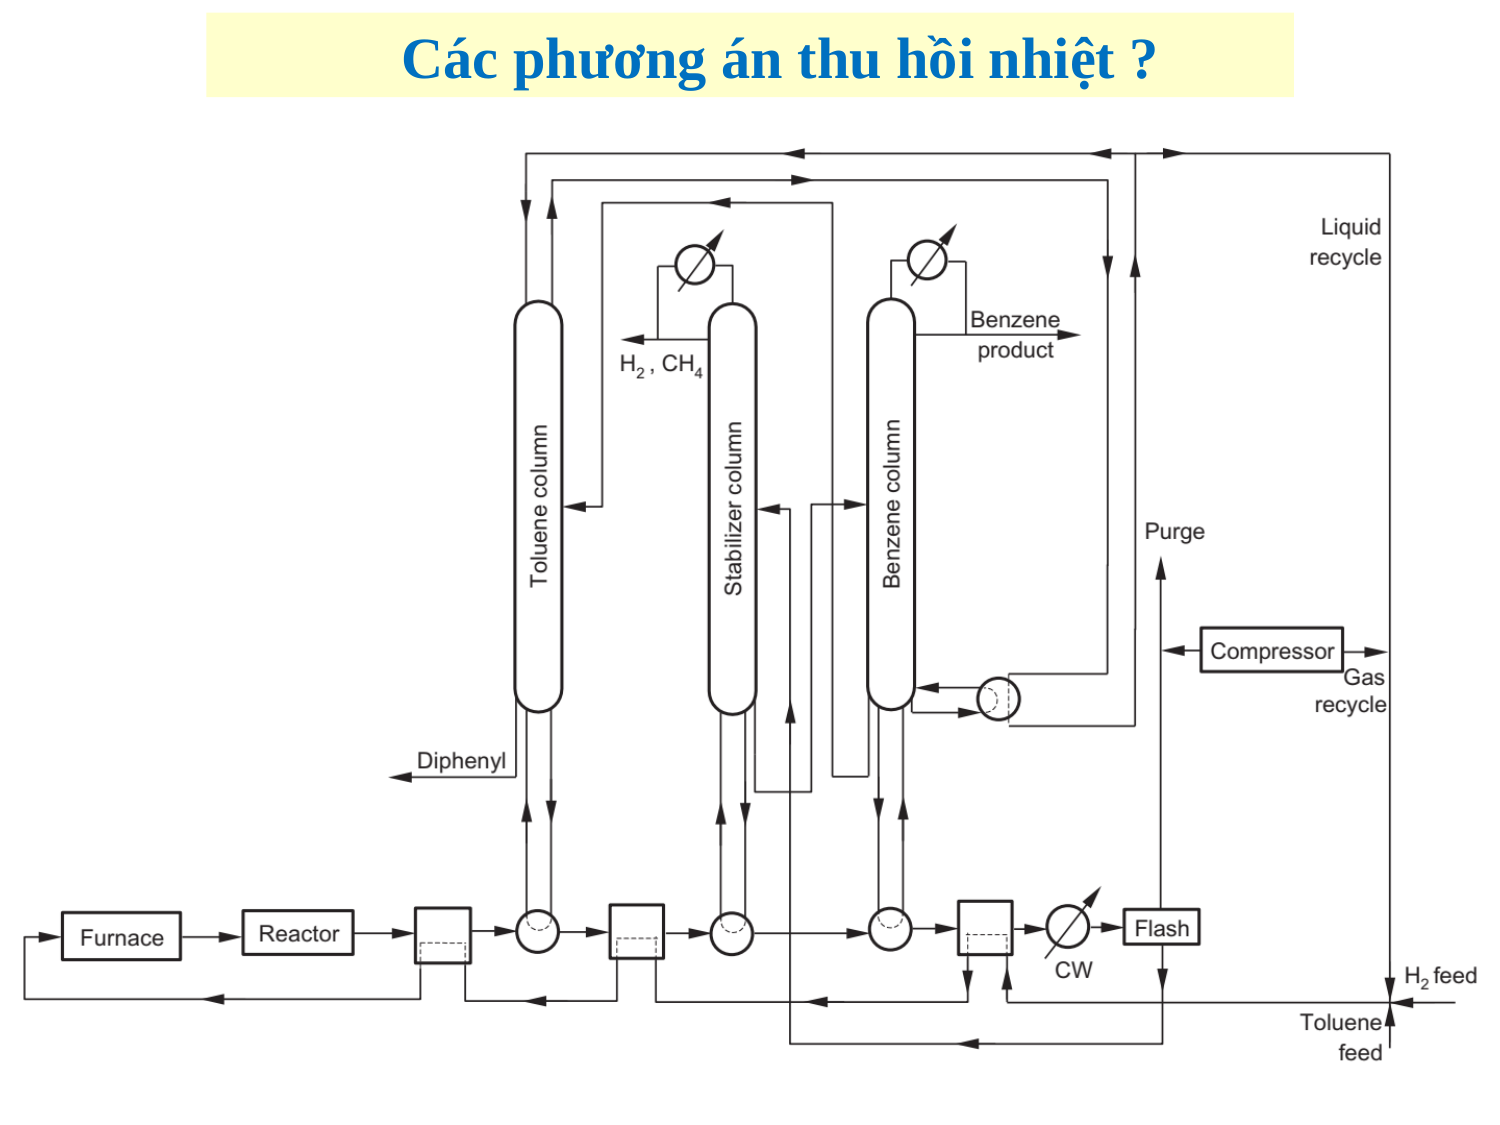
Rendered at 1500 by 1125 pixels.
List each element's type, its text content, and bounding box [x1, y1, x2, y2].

text_box Các phương án thu hồi nhiệt ? [206, 12, 1294, 98]
picture [12, 124, 1488, 1076]
